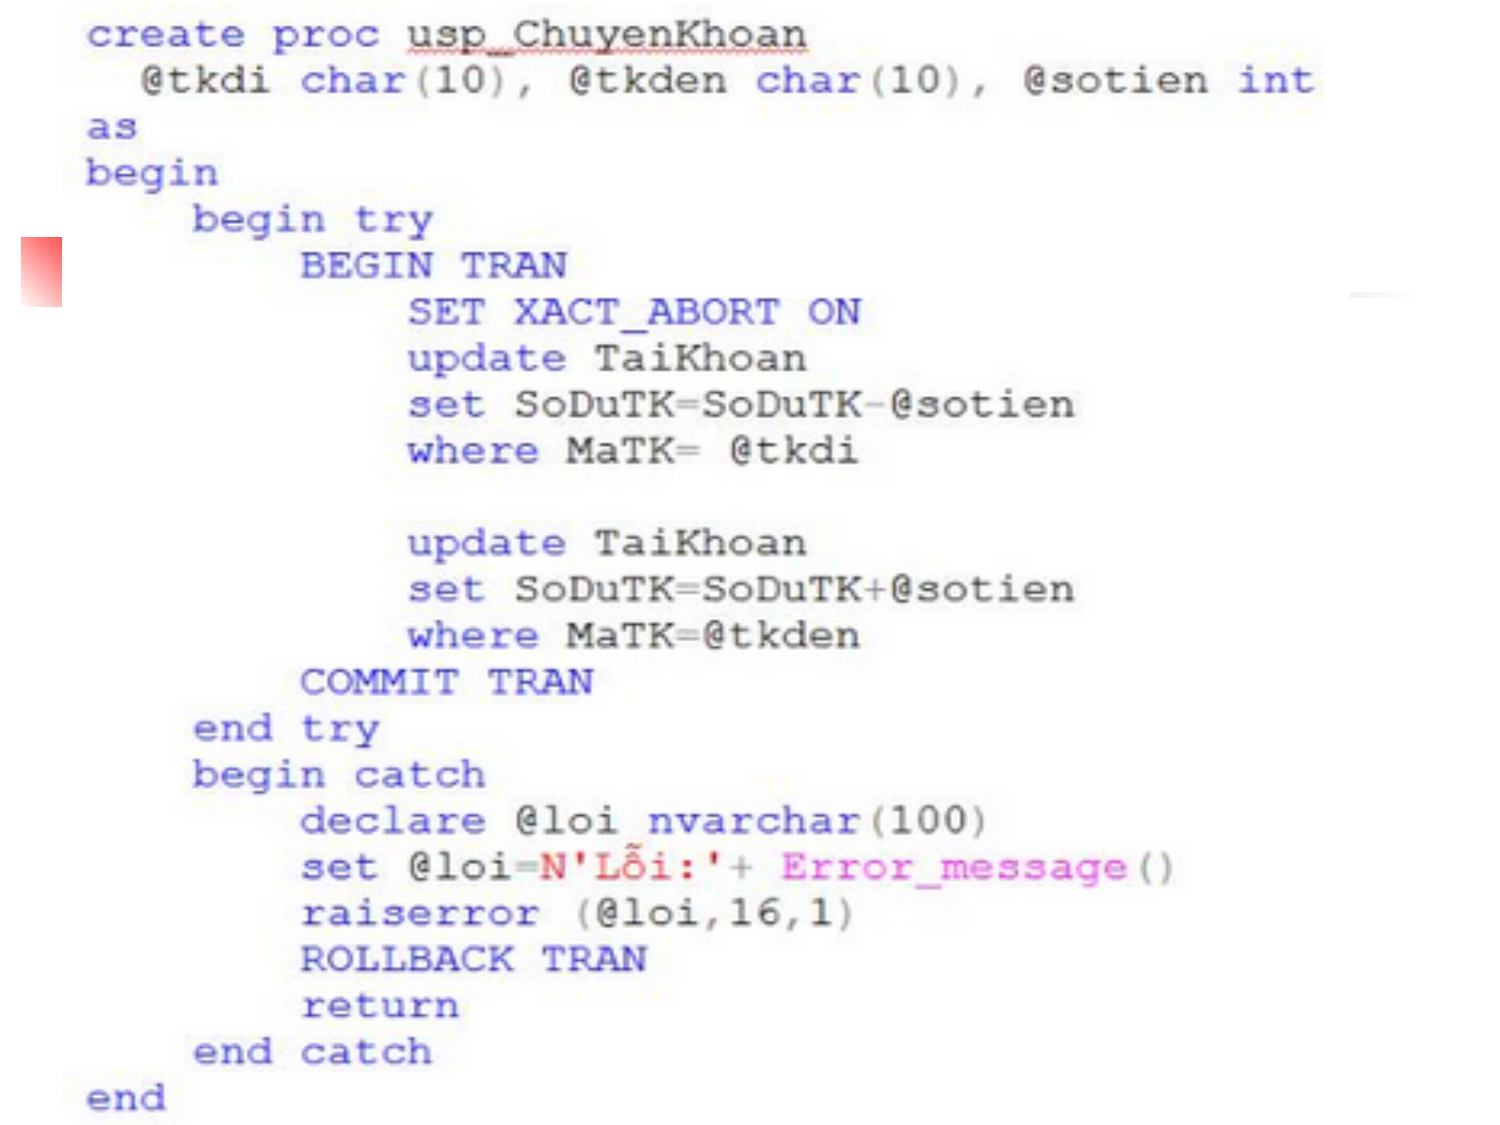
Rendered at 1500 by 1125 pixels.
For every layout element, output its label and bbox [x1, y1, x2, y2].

picture [62, 1, 1351, 1125]
